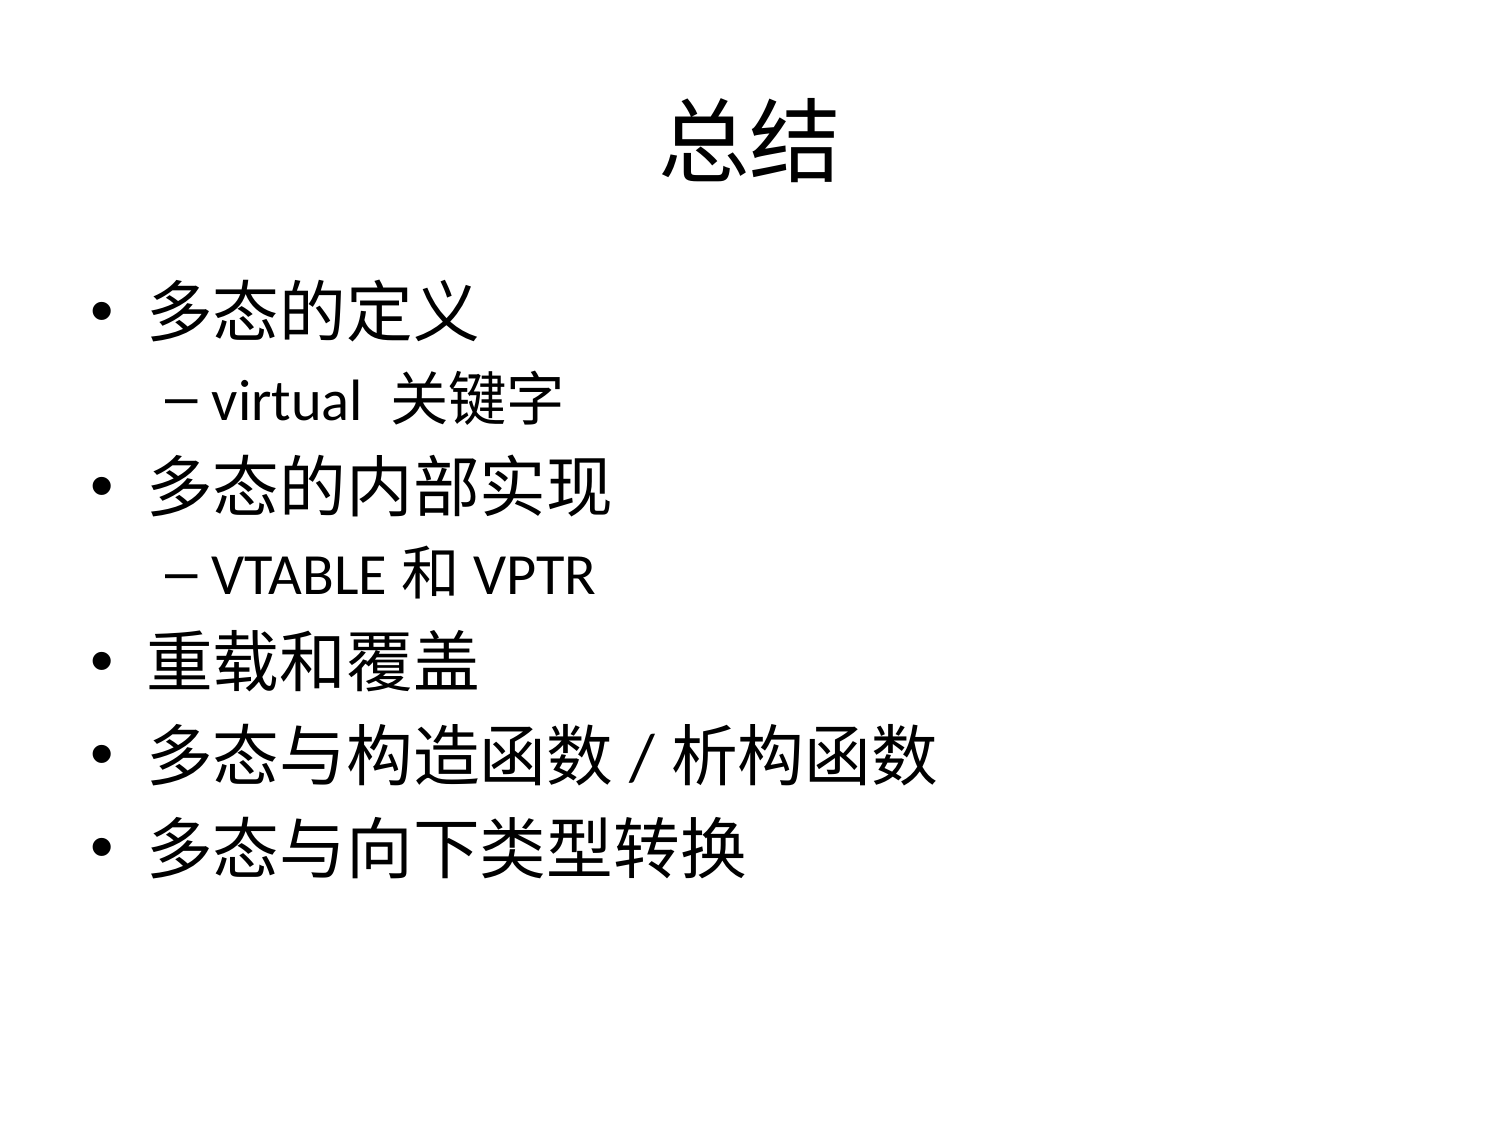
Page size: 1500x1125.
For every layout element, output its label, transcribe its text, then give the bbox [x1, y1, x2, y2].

list 多态的定义 virtual 关键字 多态的内部实现 VTABLE和VPTR 重载和覆盖 多态与构造函数/析构函数 多态与向下类型转换 [75, 262, 1425, 1005]
title 总结 [75, 45, 1425, 233]
